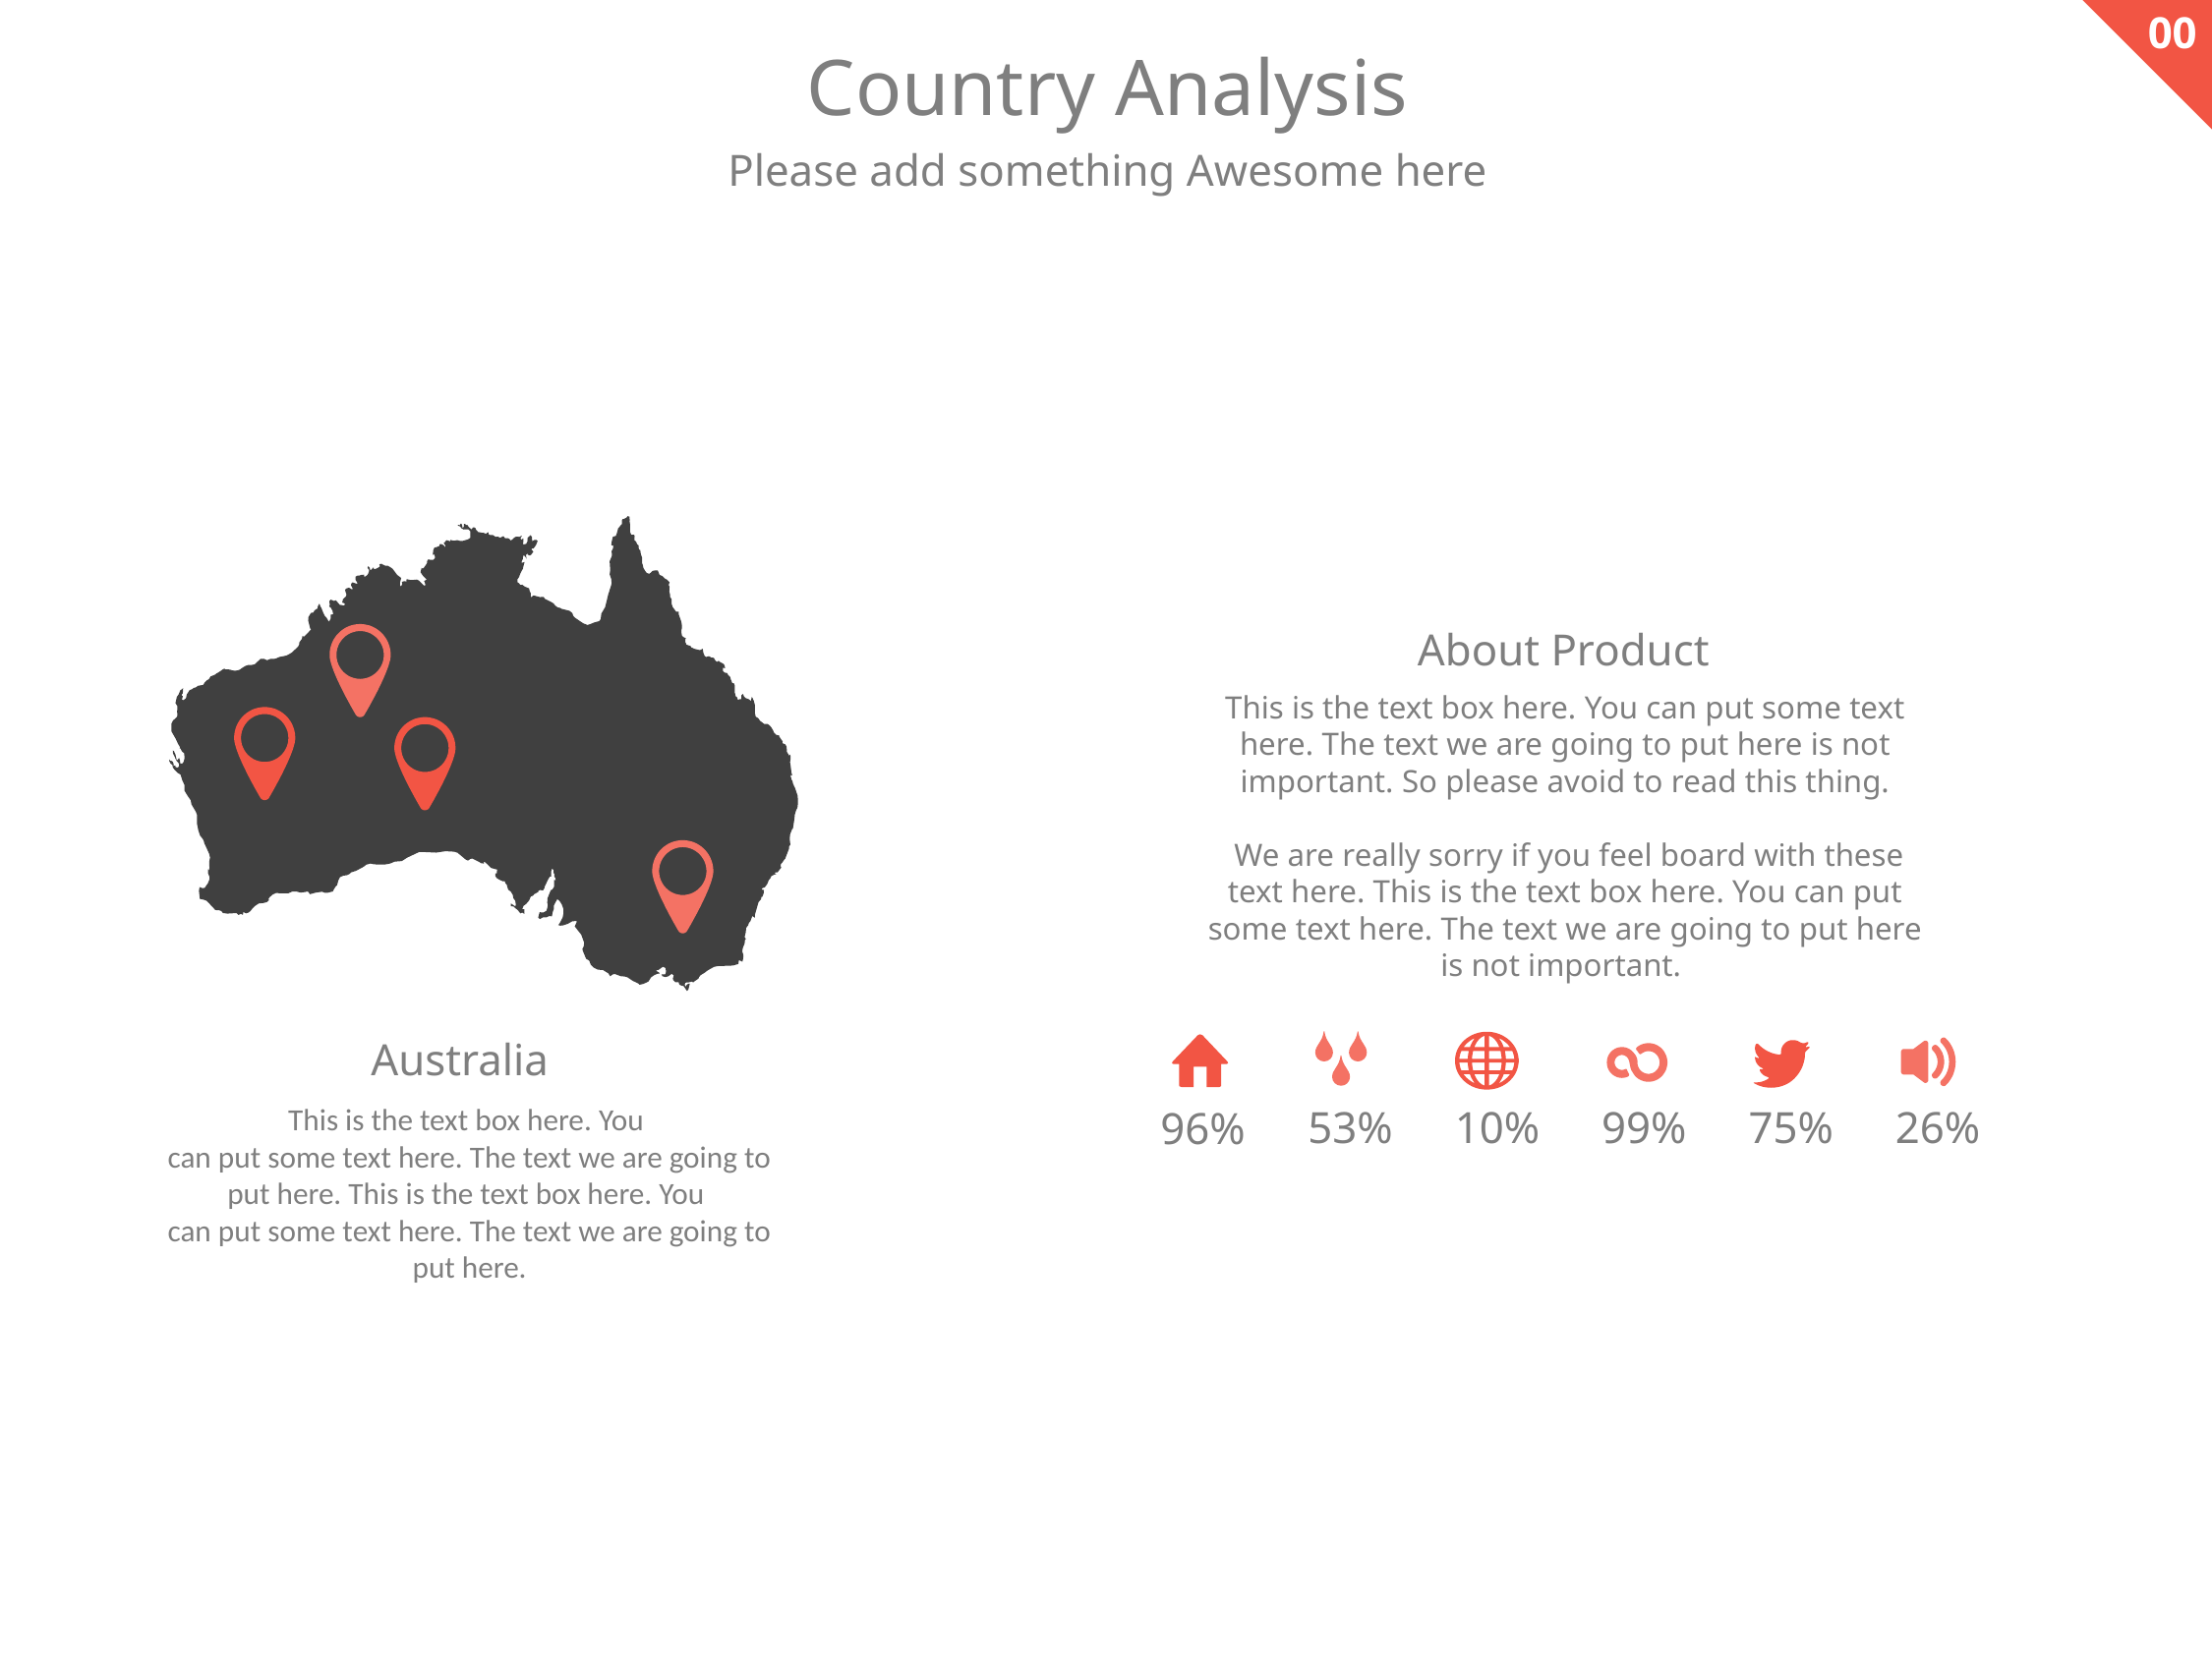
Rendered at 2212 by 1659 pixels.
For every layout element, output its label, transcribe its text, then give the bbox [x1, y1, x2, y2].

text_box [1753, 1040, 1810, 1088]
text_box Please add something Awesome here [713, 136, 1502, 202]
text_box 10% [1440, 1093, 1554, 1161]
text_box [1172, 1034, 1229, 1088]
text_box [1314, 1031, 1333, 1062]
text_box 53% [1293, 1093, 1408, 1161]
text_box 26% [1881, 1093, 1995, 1161]
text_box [142, 1024, 797, 1332]
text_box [1900, 1037, 1956, 1087]
text_box [652, 839, 714, 934]
text_box [1332, 1055, 1351, 1086]
text_box 96% [1145, 1093, 1260, 1161]
text_box [394, 716, 456, 811]
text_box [2080, 0, 2212, 130]
text_box 99% [1587, 1093, 1702, 1161]
text_box Country Analysis [792, 31, 1424, 136]
text_box 75% [1733, 1093, 1848, 1161]
text_box [169, 516, 798, 992]
text_box [329, 623, 391, 717]
text_box [234, 707, 296, 801]
text_box [1455, 1031, 1519, 1090]
text_box [1349, 1031, 1368, 1062]
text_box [1191, 615, 1940, 957]
text_box [1606, 1043, 1668, 1082]
